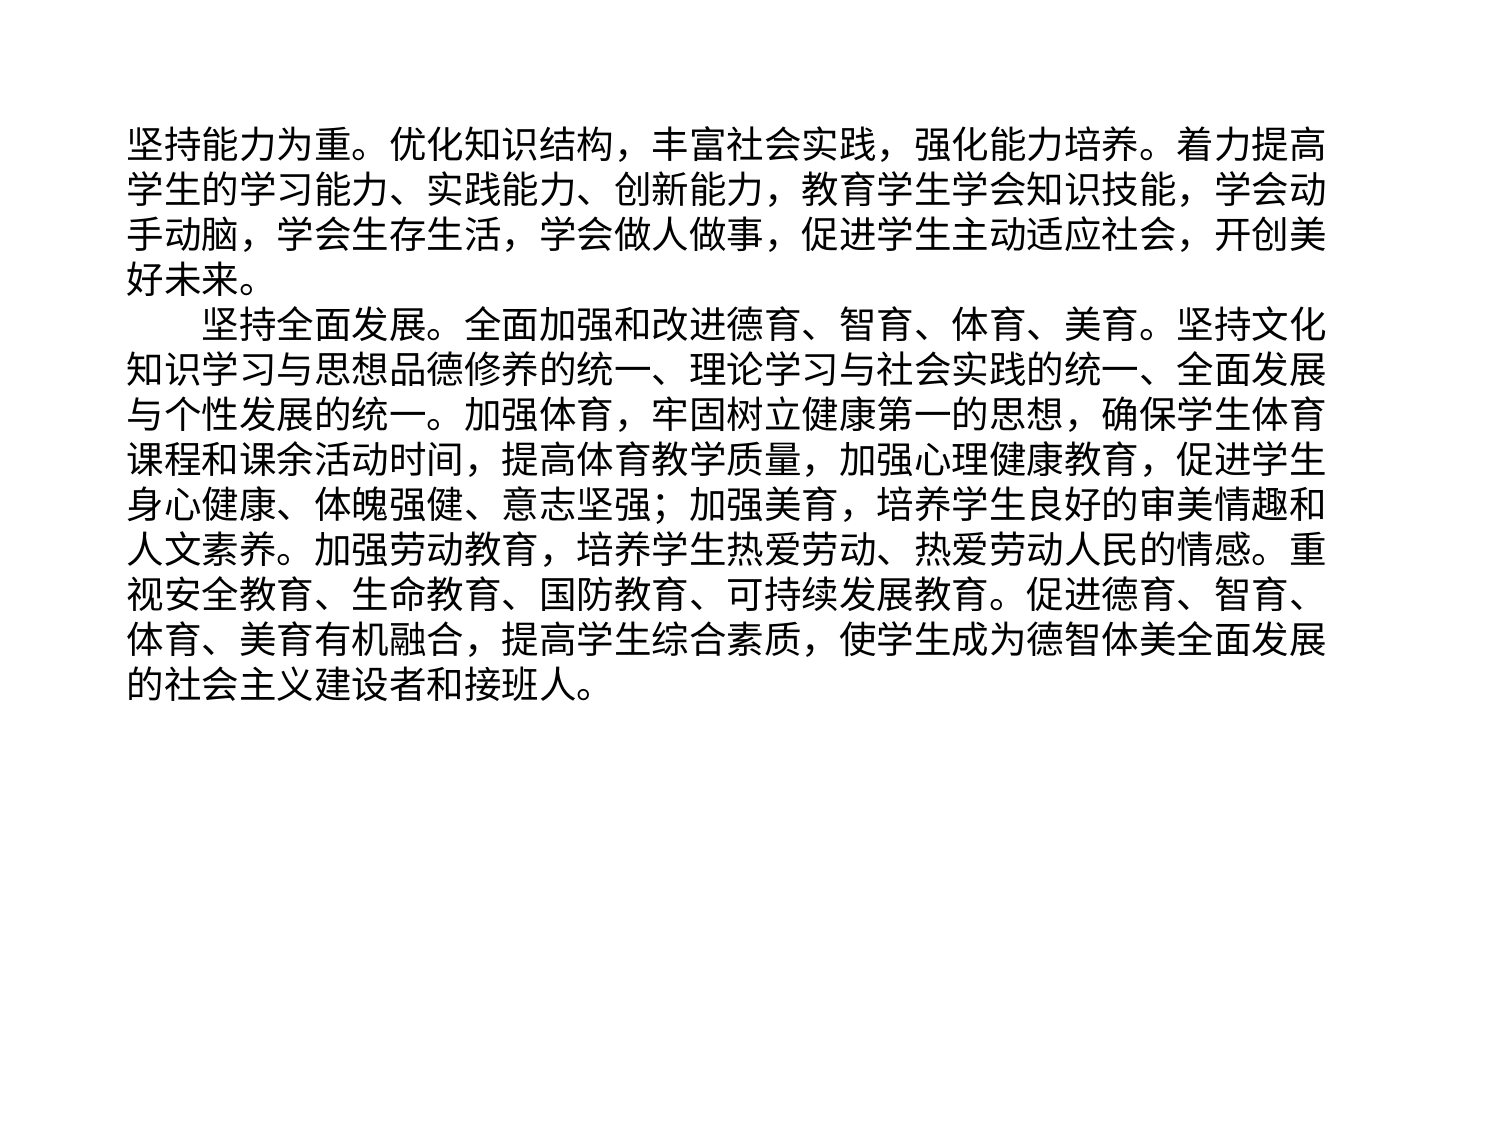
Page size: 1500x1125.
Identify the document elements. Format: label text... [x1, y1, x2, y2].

text_box 坚持能力为重。优化知识结构，丰富社会实践，强化能力培养。着力提高学生的学习能力、实践能力、创新能力，教育学生学会知识技能，学会动手动脑，学会生存生活，学会做人做事，促进学生主动适应社会，开创美好未来。 坚持全面发展。全面加强和改进德育、智育、体育、美育。坚持文化知识学习与思想品德修养的统一、理论学习与社会实践的统一、全面发展与个性发展的统一。加强体育，牢固树立健康第一的思想，确保学生体育课程和课余活动时间，提高体育教学质量，加强心理健康教育，促进学生身心健康、体魄强健、意志坚强；加强美育，培养学生良好的审美情趣和人文素养。加强劳动教育，培养学生热爱劳动、热爱劳动人民的情感。重视安全教育、生命教育、国防教育、可持续发展教育。促进德育、智育、体育、美育有机融合，提高学生综合素质，使学生成为德智体美全面发展的社会主义建设者和接班人。 [112, 113, 1376, 759]
